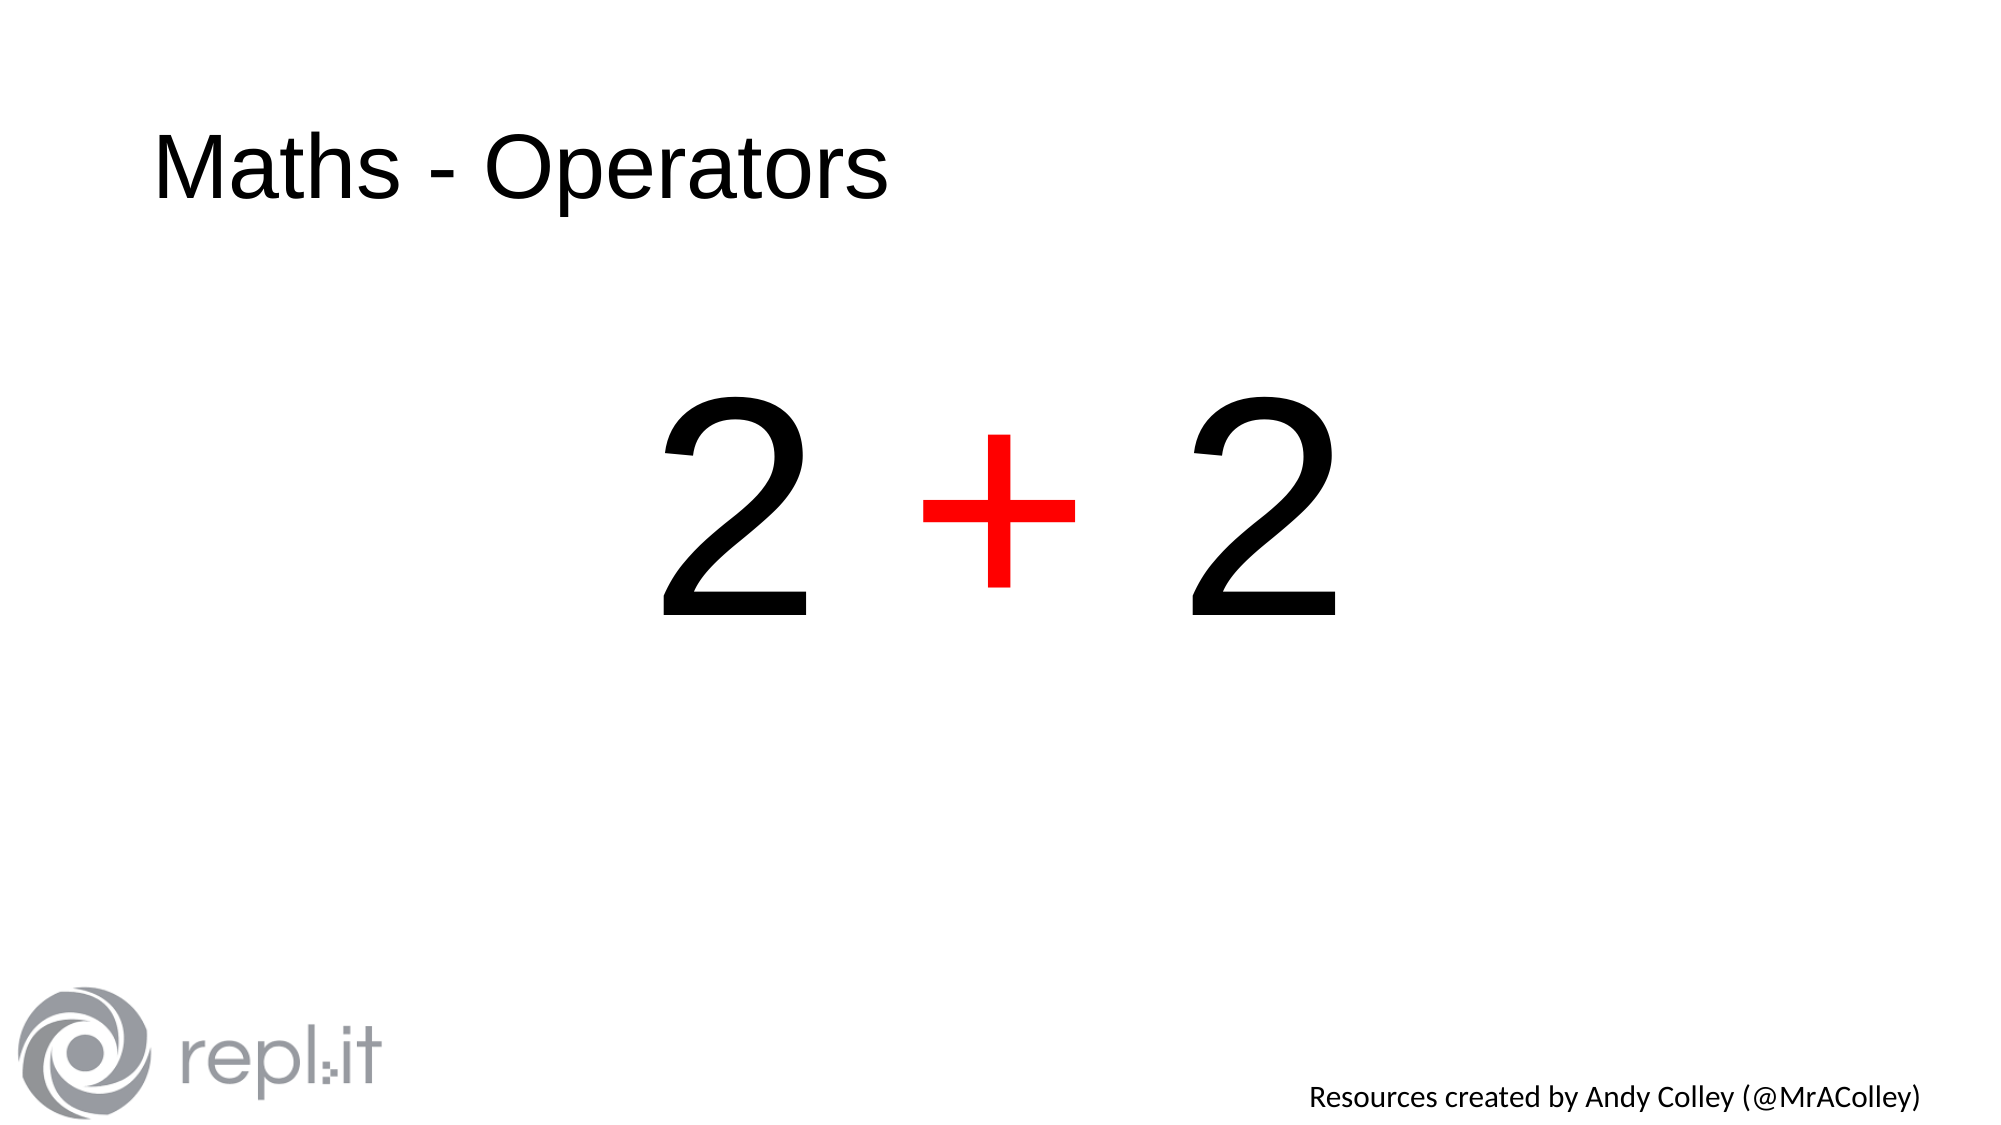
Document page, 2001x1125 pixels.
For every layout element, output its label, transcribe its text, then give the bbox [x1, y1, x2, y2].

title Maths - Operators [137, 59, 1863, 259]
picture [0, 980, 400, 1125]
list 2 + 2 [137, 259, 1863, 770]
